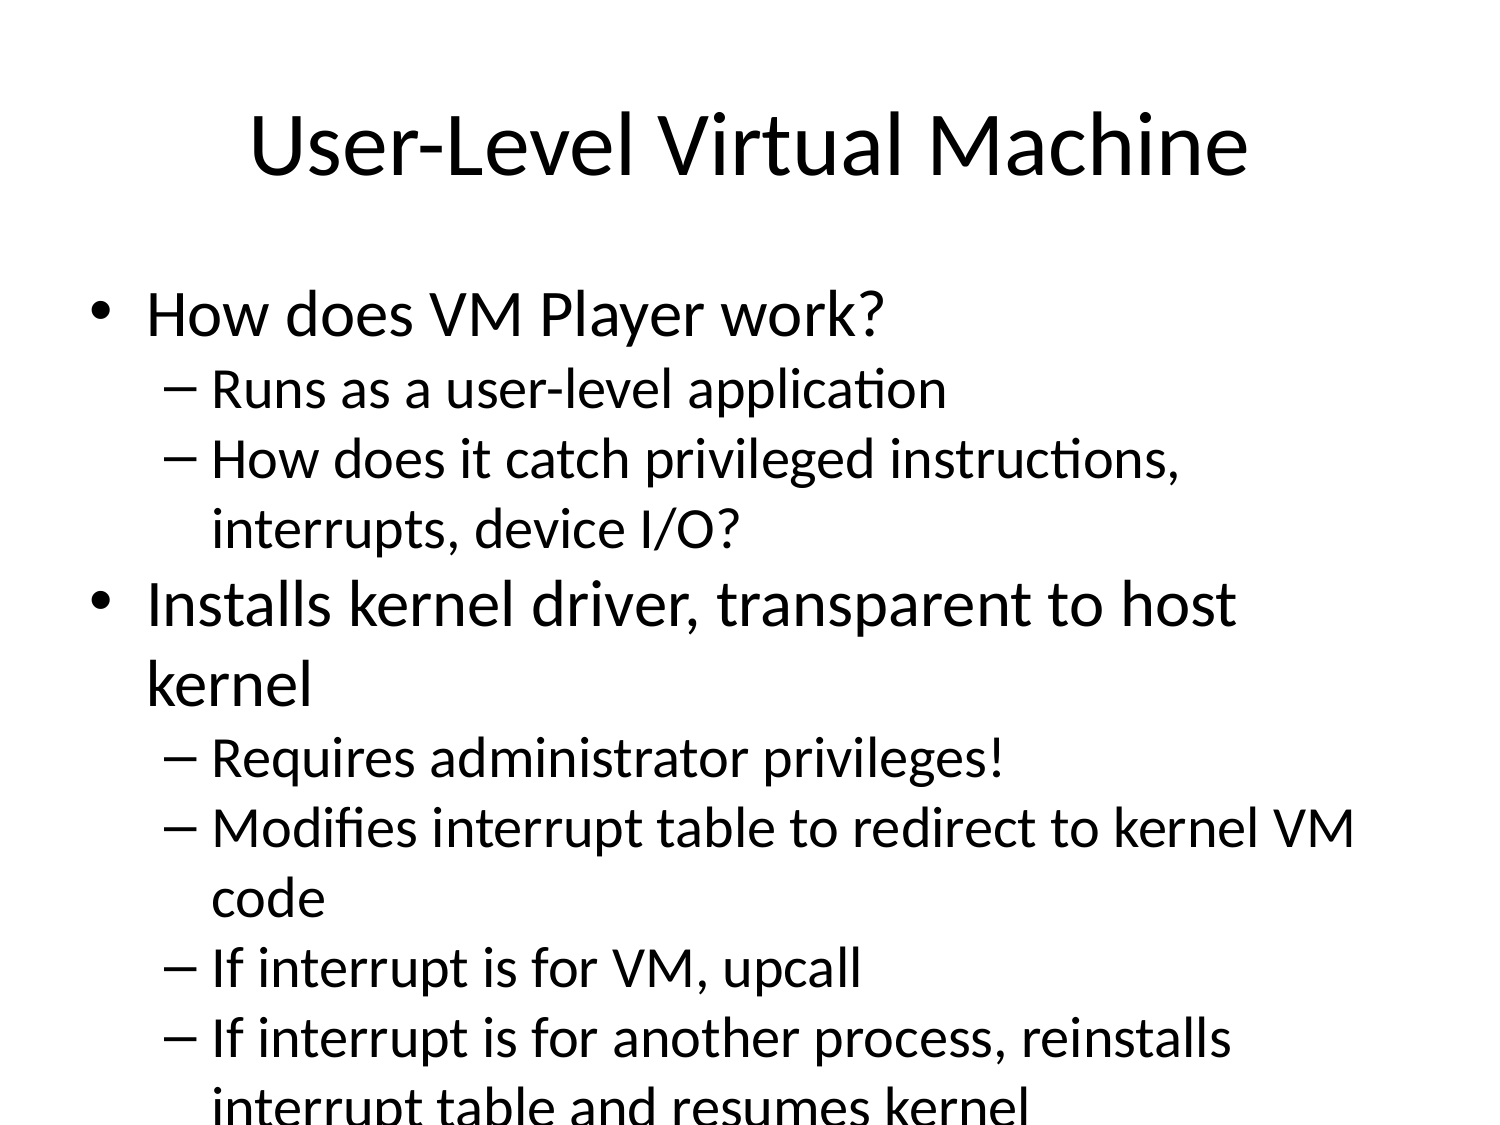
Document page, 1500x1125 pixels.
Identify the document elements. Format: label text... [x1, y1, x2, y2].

text_box User-Level Virtual Machine [74, 45, 1425, 233]
text_box How does VM Player work? Runs as a user-level application How does it catch privileged instructions, interrupts, device I/O? Installs kernel driver, transparent to host kernel Requires administrator privileges! Modifies interrupt table to redirect to kernel VM code If interrupt is for VM, upcall If interrupt is for another process, reinstalls interrupt table and resumes kernel [74, 262, 1425, 1005]
